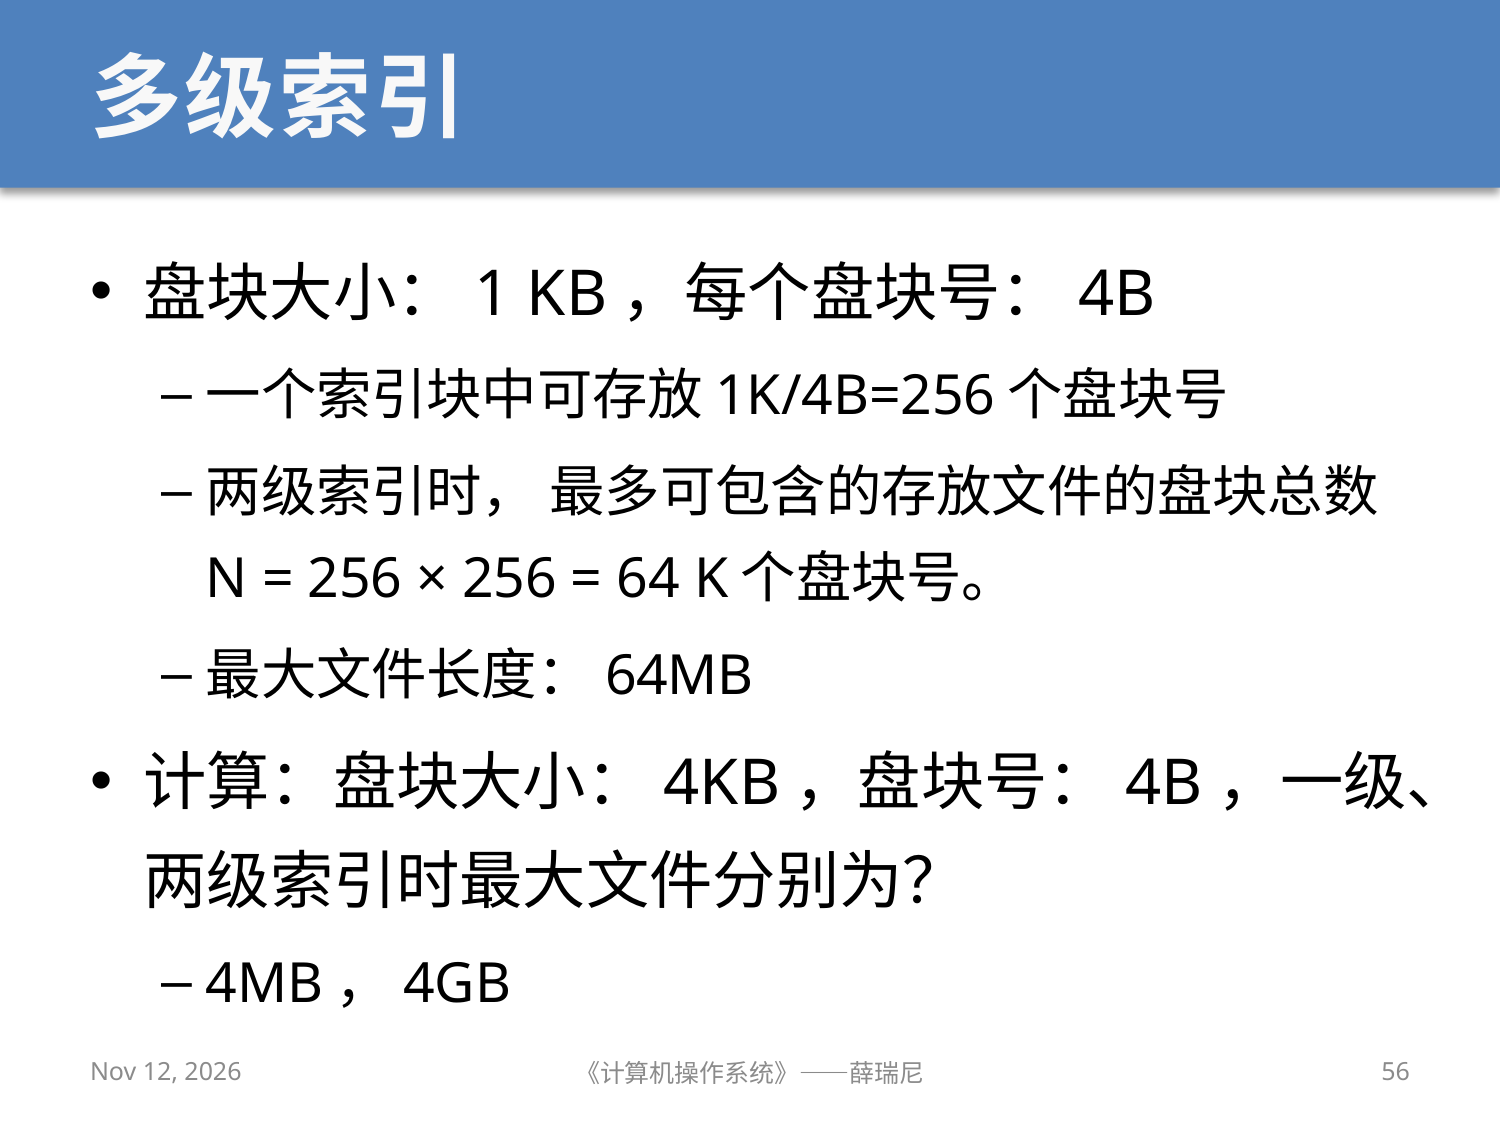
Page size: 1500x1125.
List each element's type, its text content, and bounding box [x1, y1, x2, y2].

title 多级索引 [75, 0, 1425, 188]
footer 《计算机操作系统》——薛瑞尼 [512, 1042, 988, 1103]
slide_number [75, 1042, 425, 1103]
slide_number 56 [1074, 1042, 1425, 1103]
list 盘块大小：1 KB，每个盘块号：4B 一个索引块中可存放1K/4B=256个盘块号 两级索引时， 最多可包含的存放文件的盘块总数N = 256 × 256 = 64 K个盘块号。 最大文件长度：64MB 计算：盘块大小：4KB，盘块号：4B，一级、两级索引时最大文件分别为？ 4MB，4GB [75, 221, 1425, 1021]
